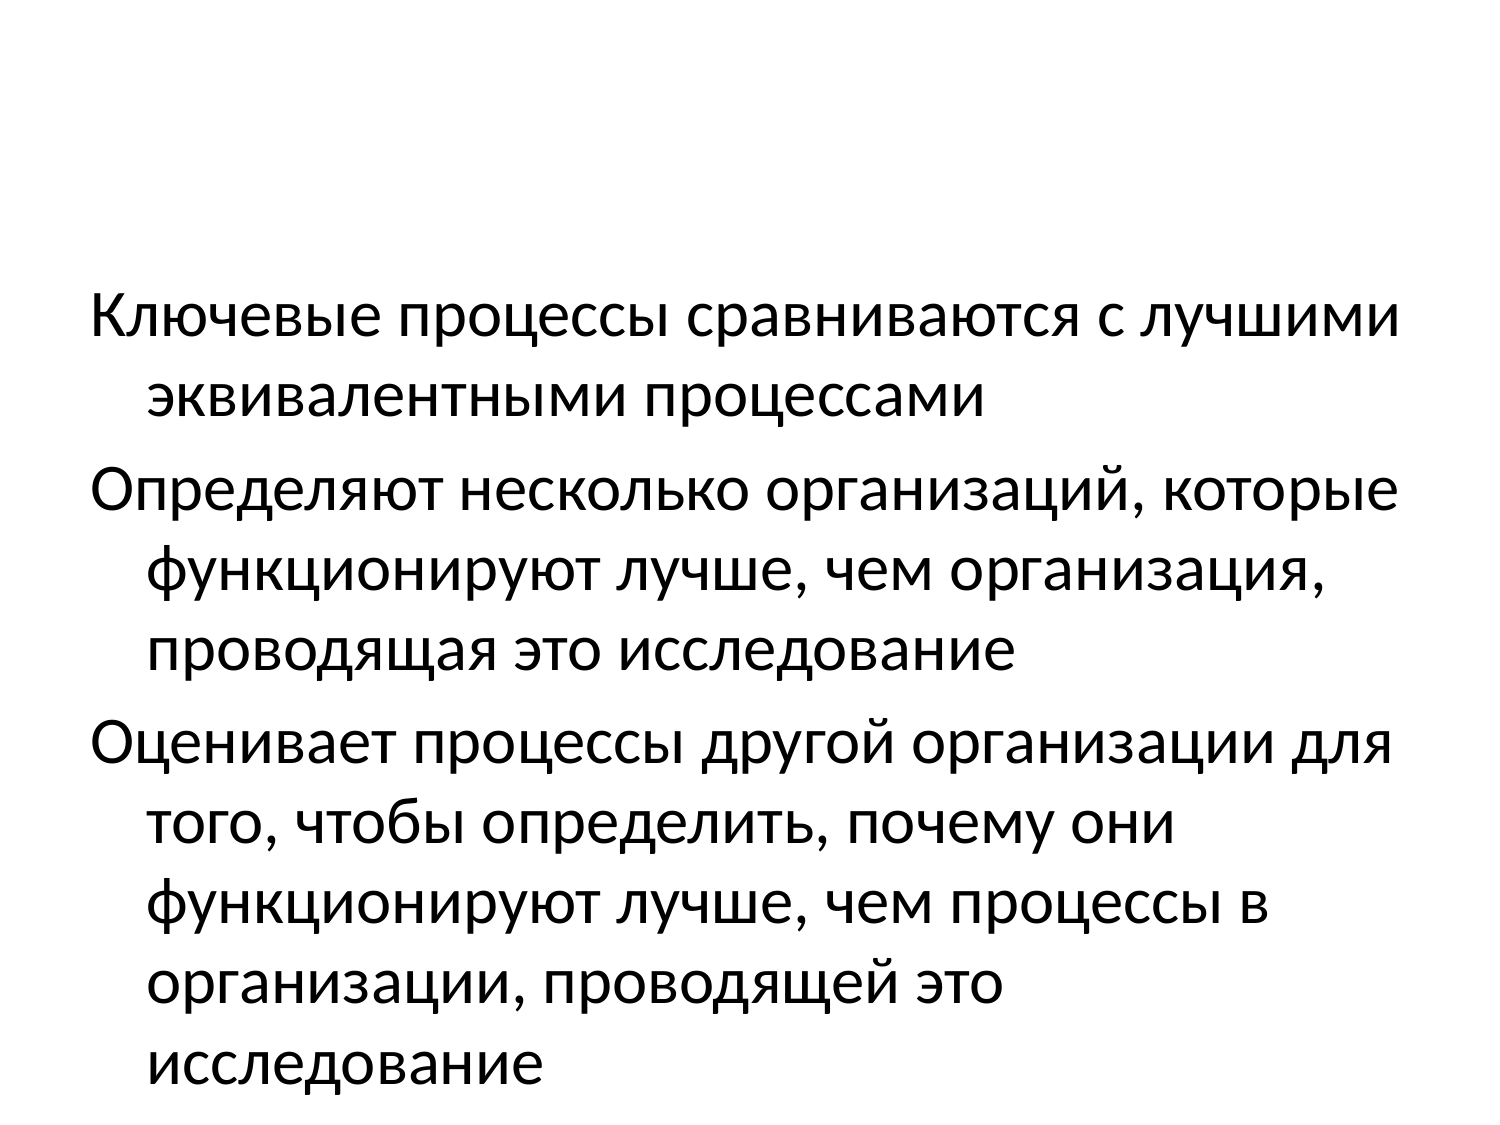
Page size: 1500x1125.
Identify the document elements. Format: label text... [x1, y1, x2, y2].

list Ключевые процессы сравниваются с лучшими эквивалентными процессами Определяют несколько организаций, которые функционируют лучше, чем организация, проводящая это исследование Оценивает процессы другой организации для того, чтобы определить, почему они функционируют лучше, чем процессы в организации, проводящей это исследование [75, 262, 1425, 1125]
